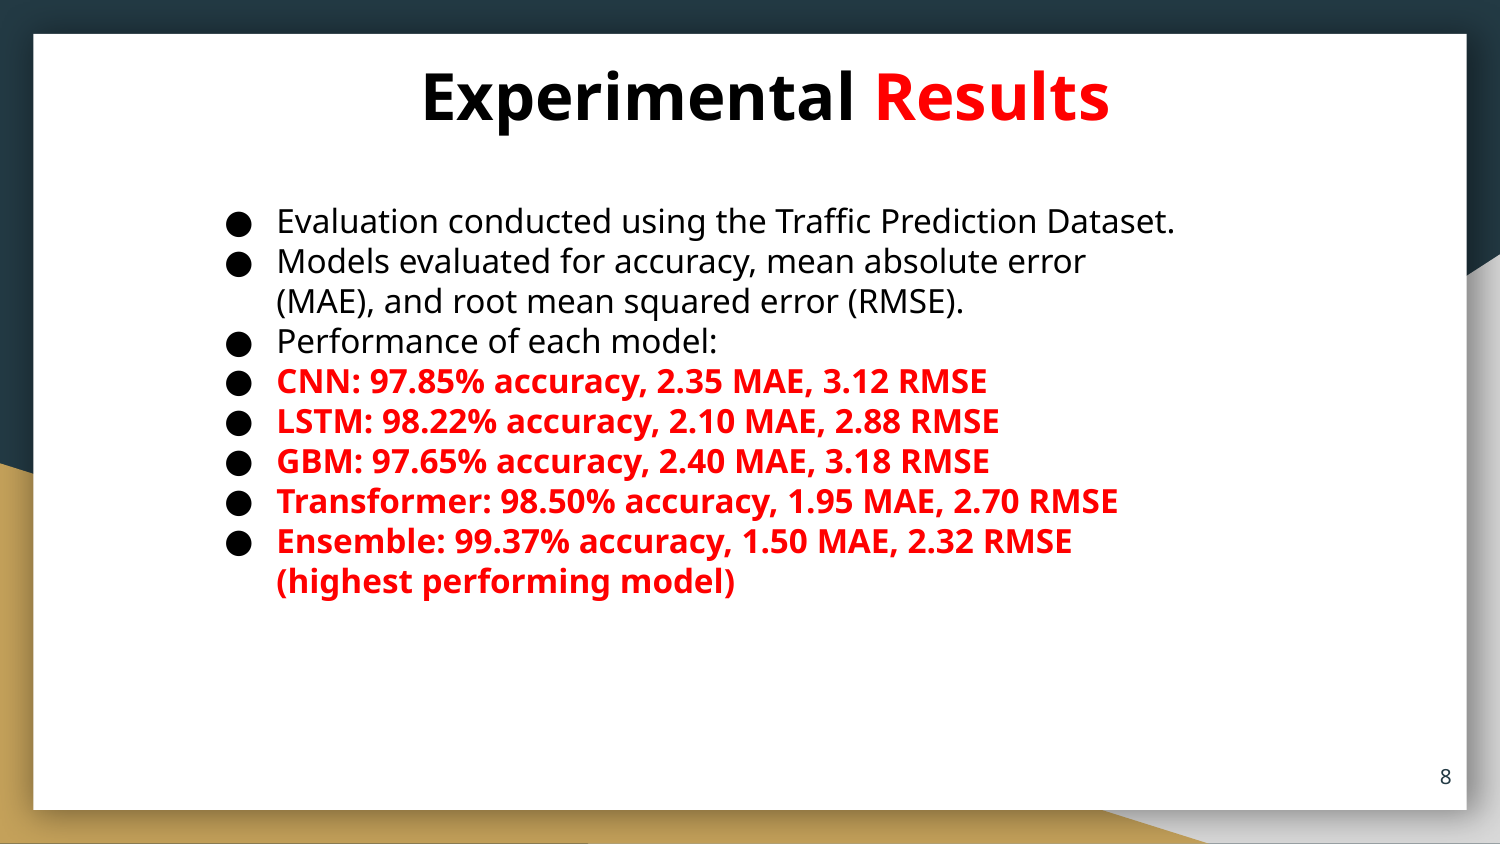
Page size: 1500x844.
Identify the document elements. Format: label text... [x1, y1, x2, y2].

title Experimental Results [91, 48, 1440, 150]
slide_number 8 [1376, 745, 1467, 810]
text_box Evaluation conducted using the Traffic Prediction Dataset. Models evaluated for accuracy, mean absolute error (MAE), and root mean squared error (RMSE). Performance of each model: CNN: 97.85% accuracy, 2.35 MAE, 3.12 RMSE LSTM: 98.22% accuracy, 2.10 MAE, 2.88 RMSE GBM: 97.65% accuracy, 2.40 MAE, 3.18 RMSE Transformer: 98.50% accuracy, 1.95 MAE, 2.70 RMSE Ensemble: 99.37% accuracy, 1.50 MAE, 2.32 RMSE (highest performing model) [186, 185, 1202, 615]
